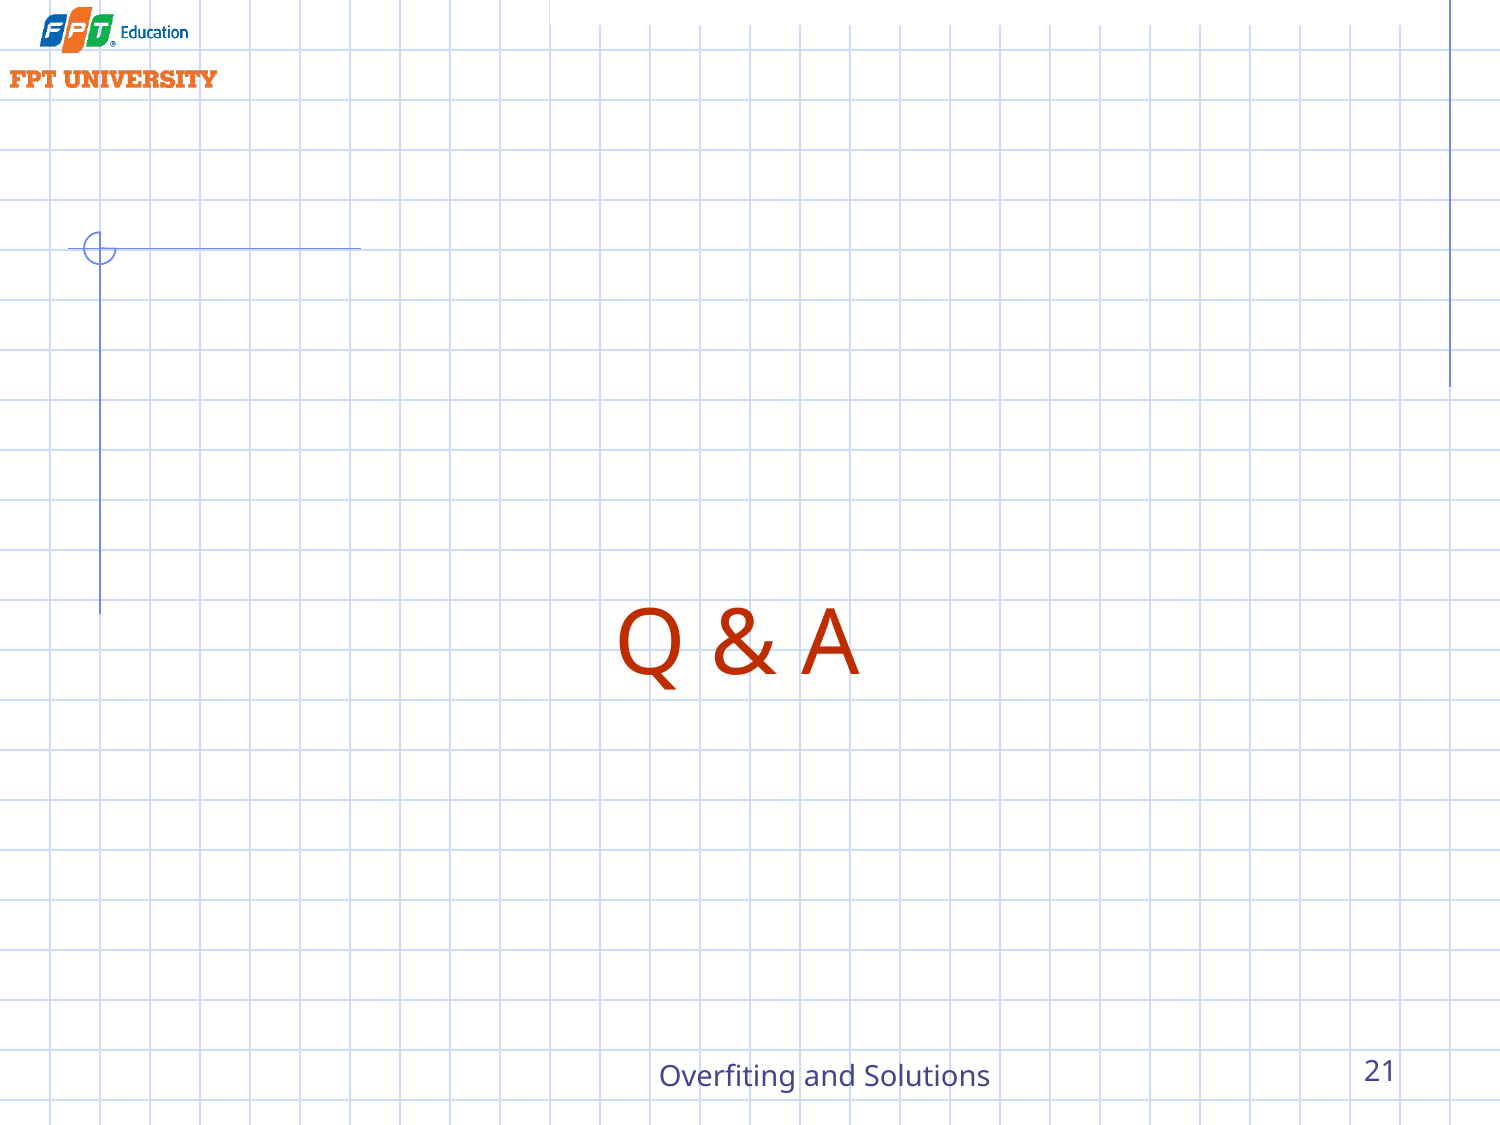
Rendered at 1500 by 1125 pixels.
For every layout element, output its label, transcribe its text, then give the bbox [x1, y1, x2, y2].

text_box ‹#› [1099, 1024, 1413, 1100]
title Q & A [187, 512, 1288, 700]
picture [10, 6, 217, 88]
text_box Overfiting and Solutions [587, 1024, 1063, 1100]
